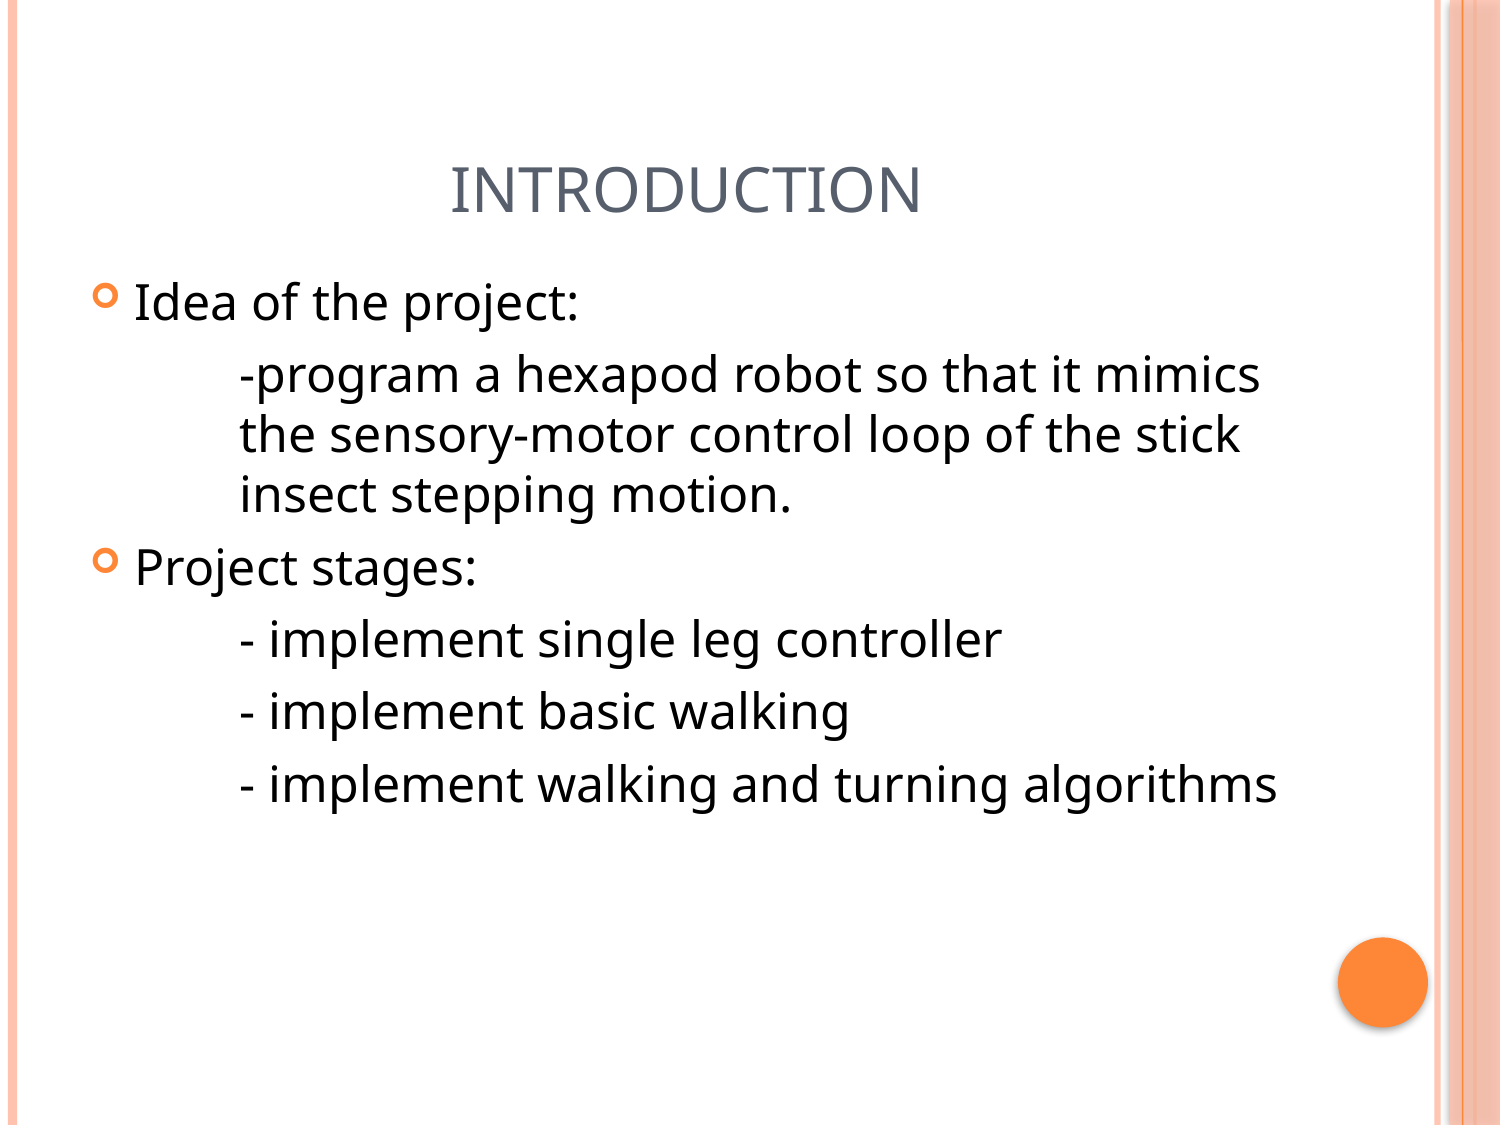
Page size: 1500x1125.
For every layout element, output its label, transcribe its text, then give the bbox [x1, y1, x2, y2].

list Idea of the project: -program a hexapod robot so that it mimics the sensory-motor control loop of the stick insect stepping motion. Project stages: - implement single leg controller - implement basic walking - implement walking and turning algorithms [75, 262, 1300, 1062]
title Introduction [75, 45, 1300, 233]
